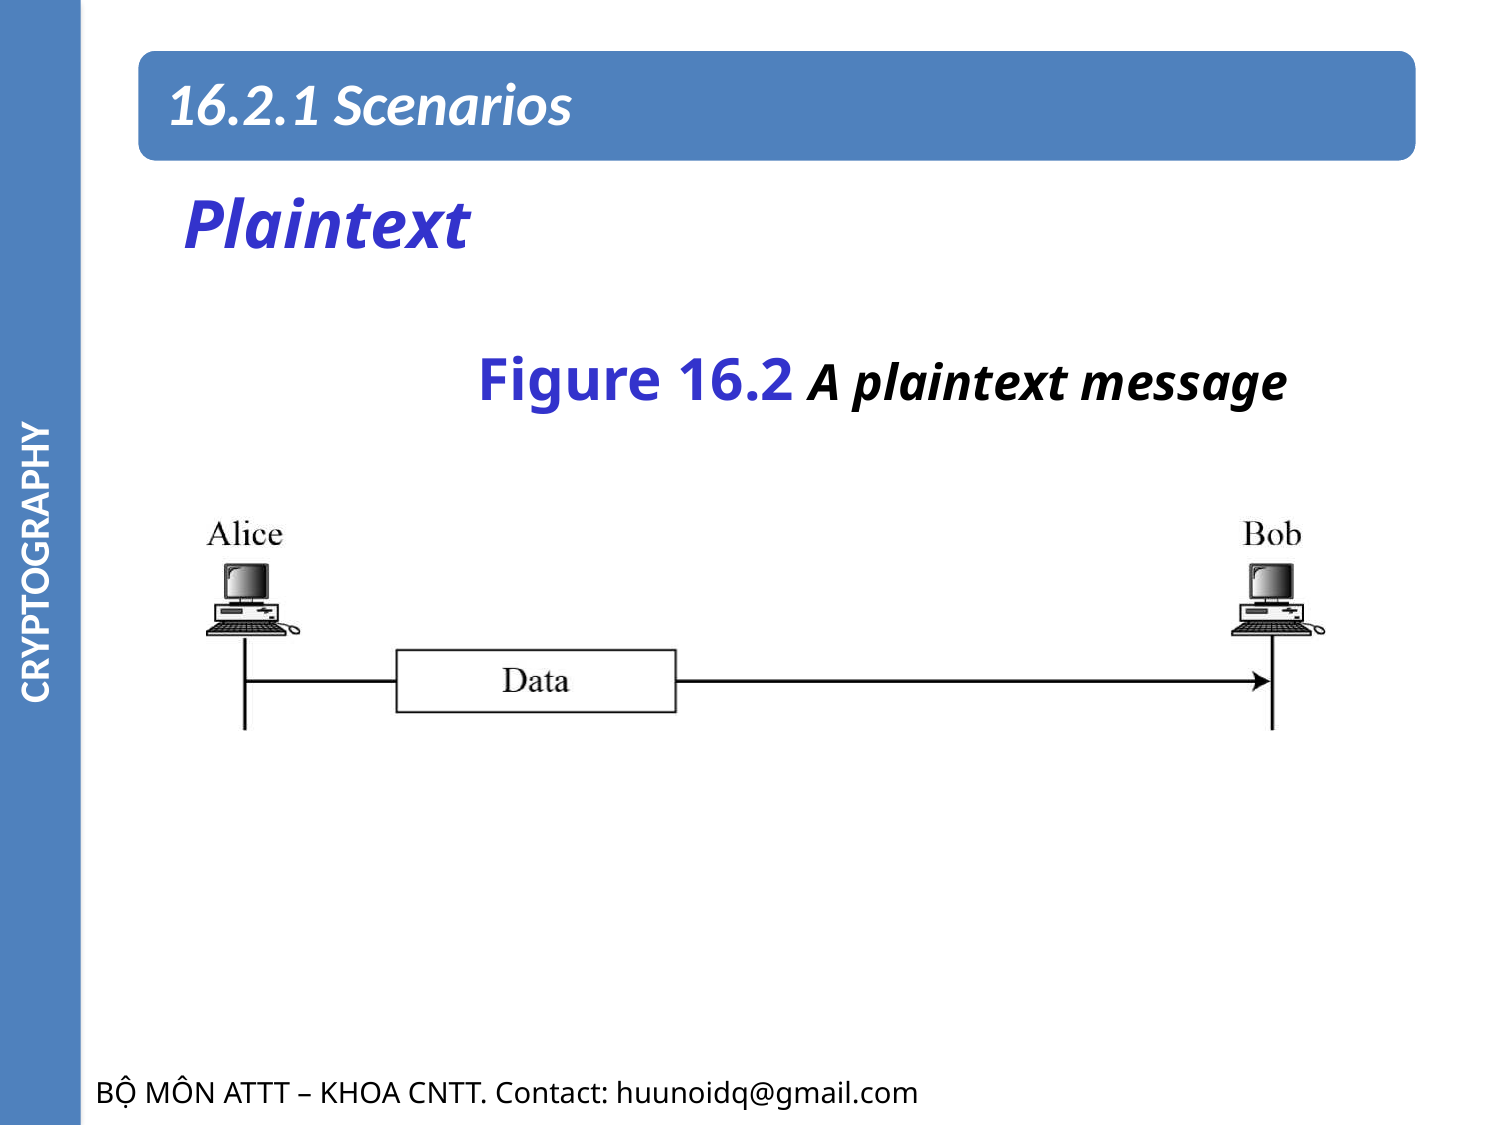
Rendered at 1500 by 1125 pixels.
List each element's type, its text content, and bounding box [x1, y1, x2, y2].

text_box CRYPTOGRAPHY [0, 0, 84, 1125]
text_box Figure 16.2 A plaintext message [477, 342, 1189, 444]
picture [206, 516, 1326, 732]
text_box Plaintext [168, 174, 1418, 269]
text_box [135, 47, 1418, 164]
text_box BỘ MÔN ATTT – KHOA CNTT. Contact: huunoidq@gmail.com [80, 1067, 1500, 1117]
